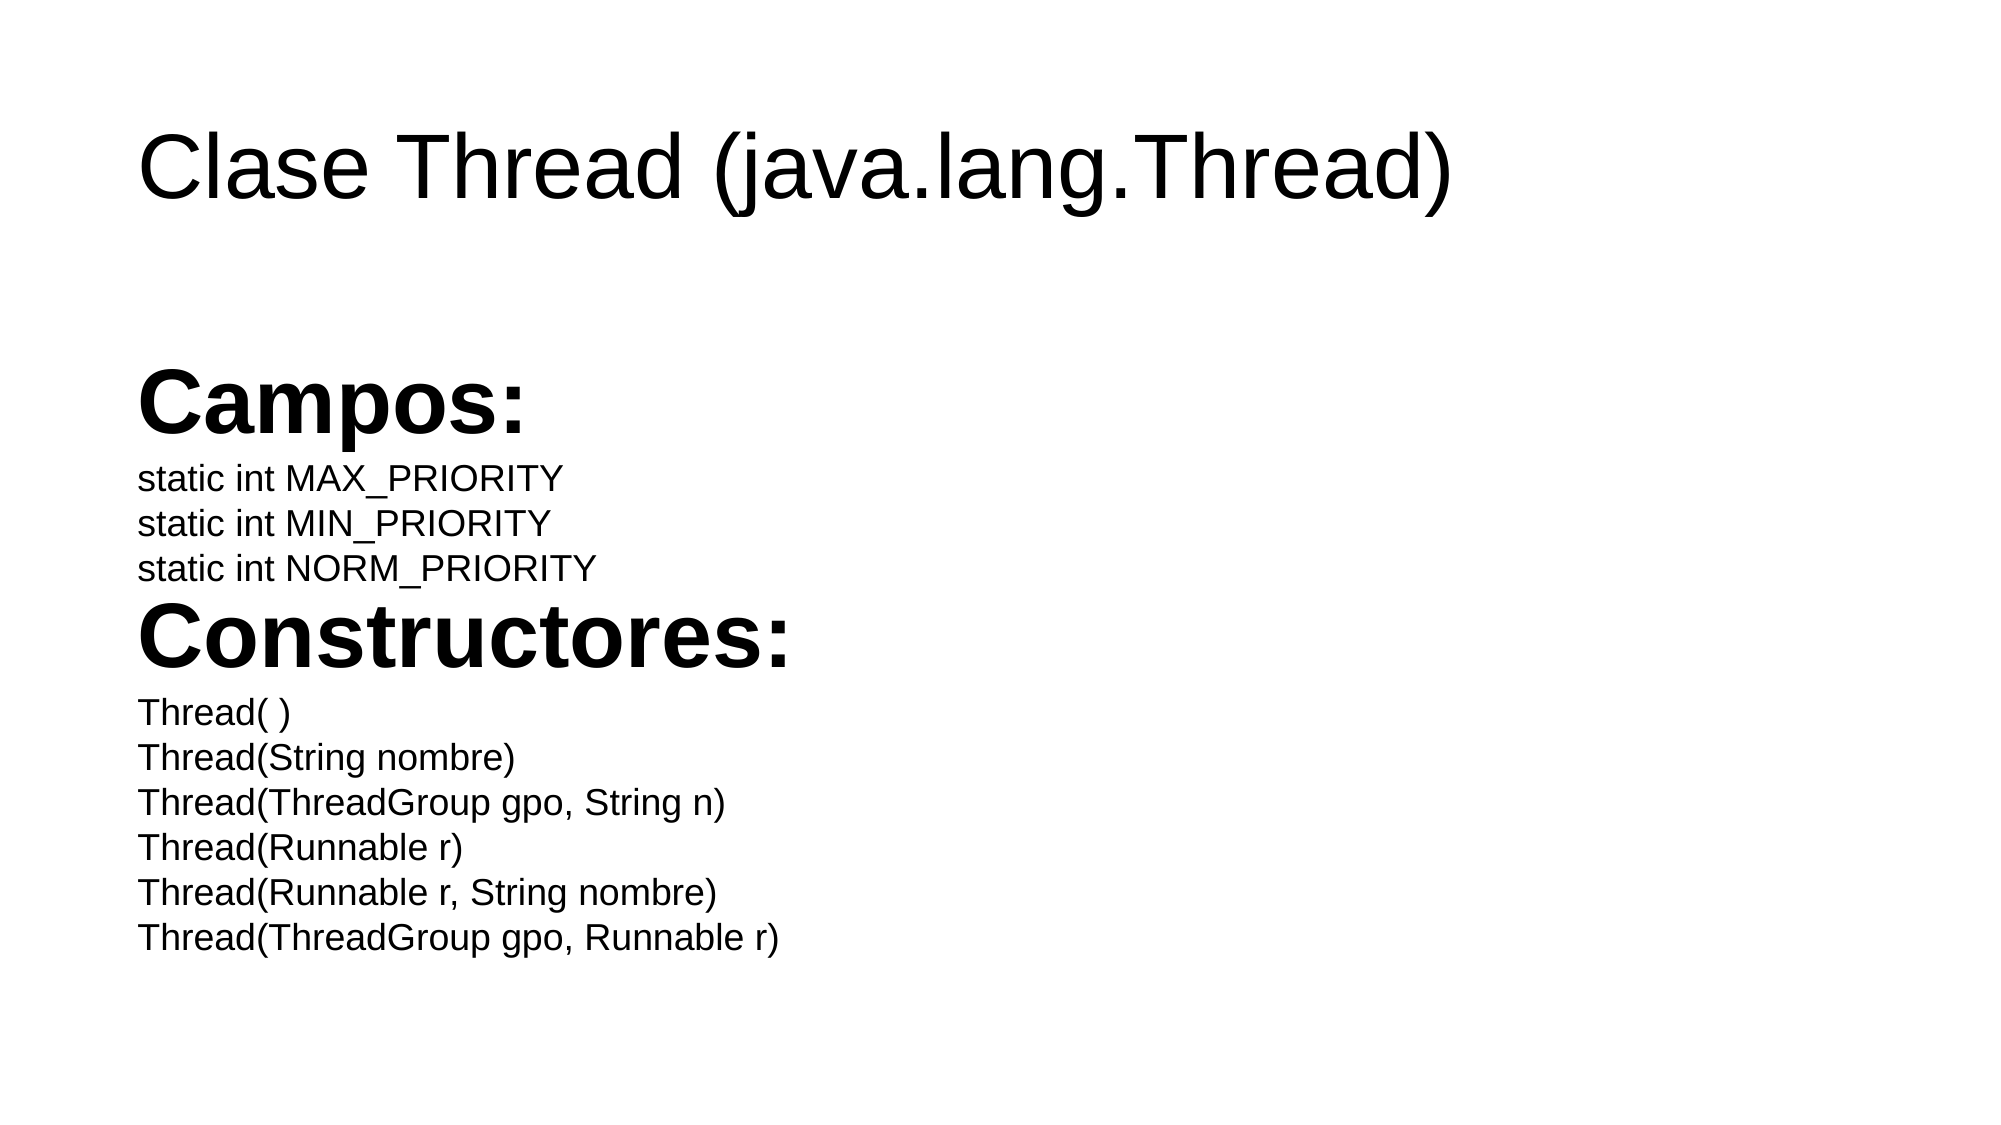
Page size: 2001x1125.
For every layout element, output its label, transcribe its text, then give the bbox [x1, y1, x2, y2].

text_box Clase Thread (java.lang.Thread) [137, 59, 1863, 277]
text_box Campos: static int MAX_PRIORITY static int MIN_PRIORITY static int NORM_PRIORITY Constructores: Thread( ) Thread(String nombre) Thread(ThreadGroup gpo, String n) Thread(Runnable r) Thread(Runnable r, String nombre) Thread(ThreadGroup gpo, Runnable r) [137, 299, 1863, 1013]
